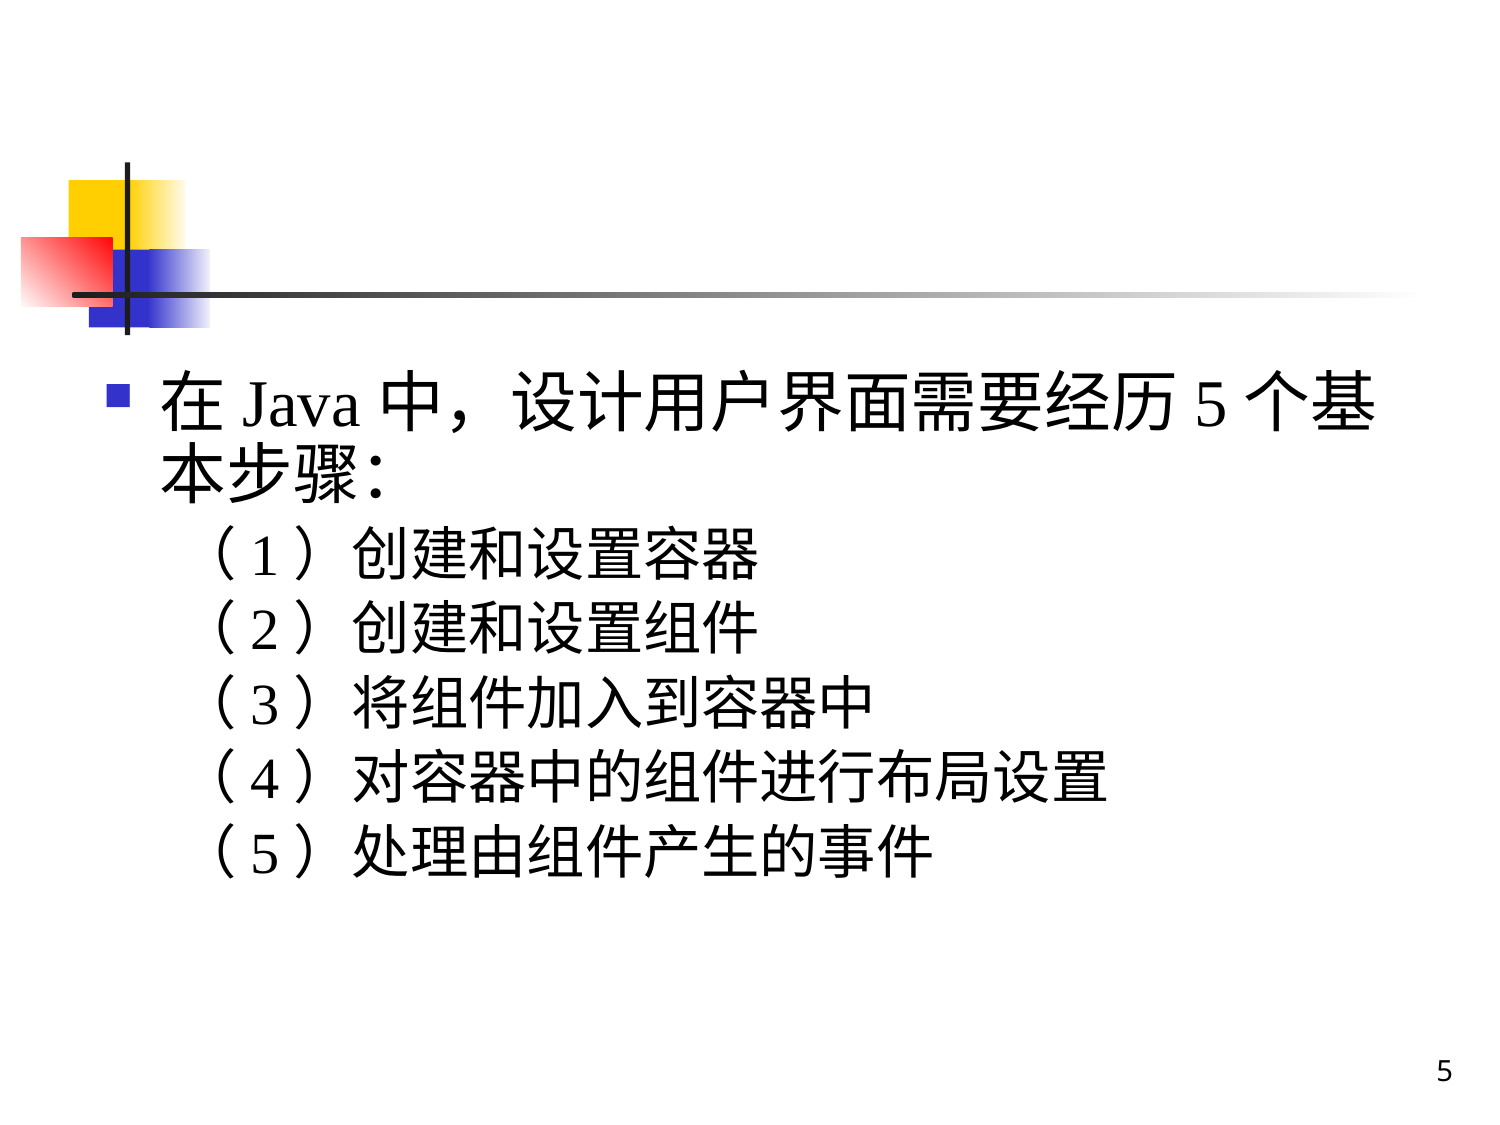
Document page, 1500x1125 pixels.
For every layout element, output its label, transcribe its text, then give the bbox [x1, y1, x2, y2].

slide_number 5 [1154, 1023, 1468, 1100]
list 在Java中，设计用户界面需要经历5个基本步骤： （1）创建和设置容器 （2）创建和设置组件 （3）将组件加入到容器中 （4）对容器中的组件进行布局设置 （5）处理由组件产生的事件 [88, 361, 1400, 954]
